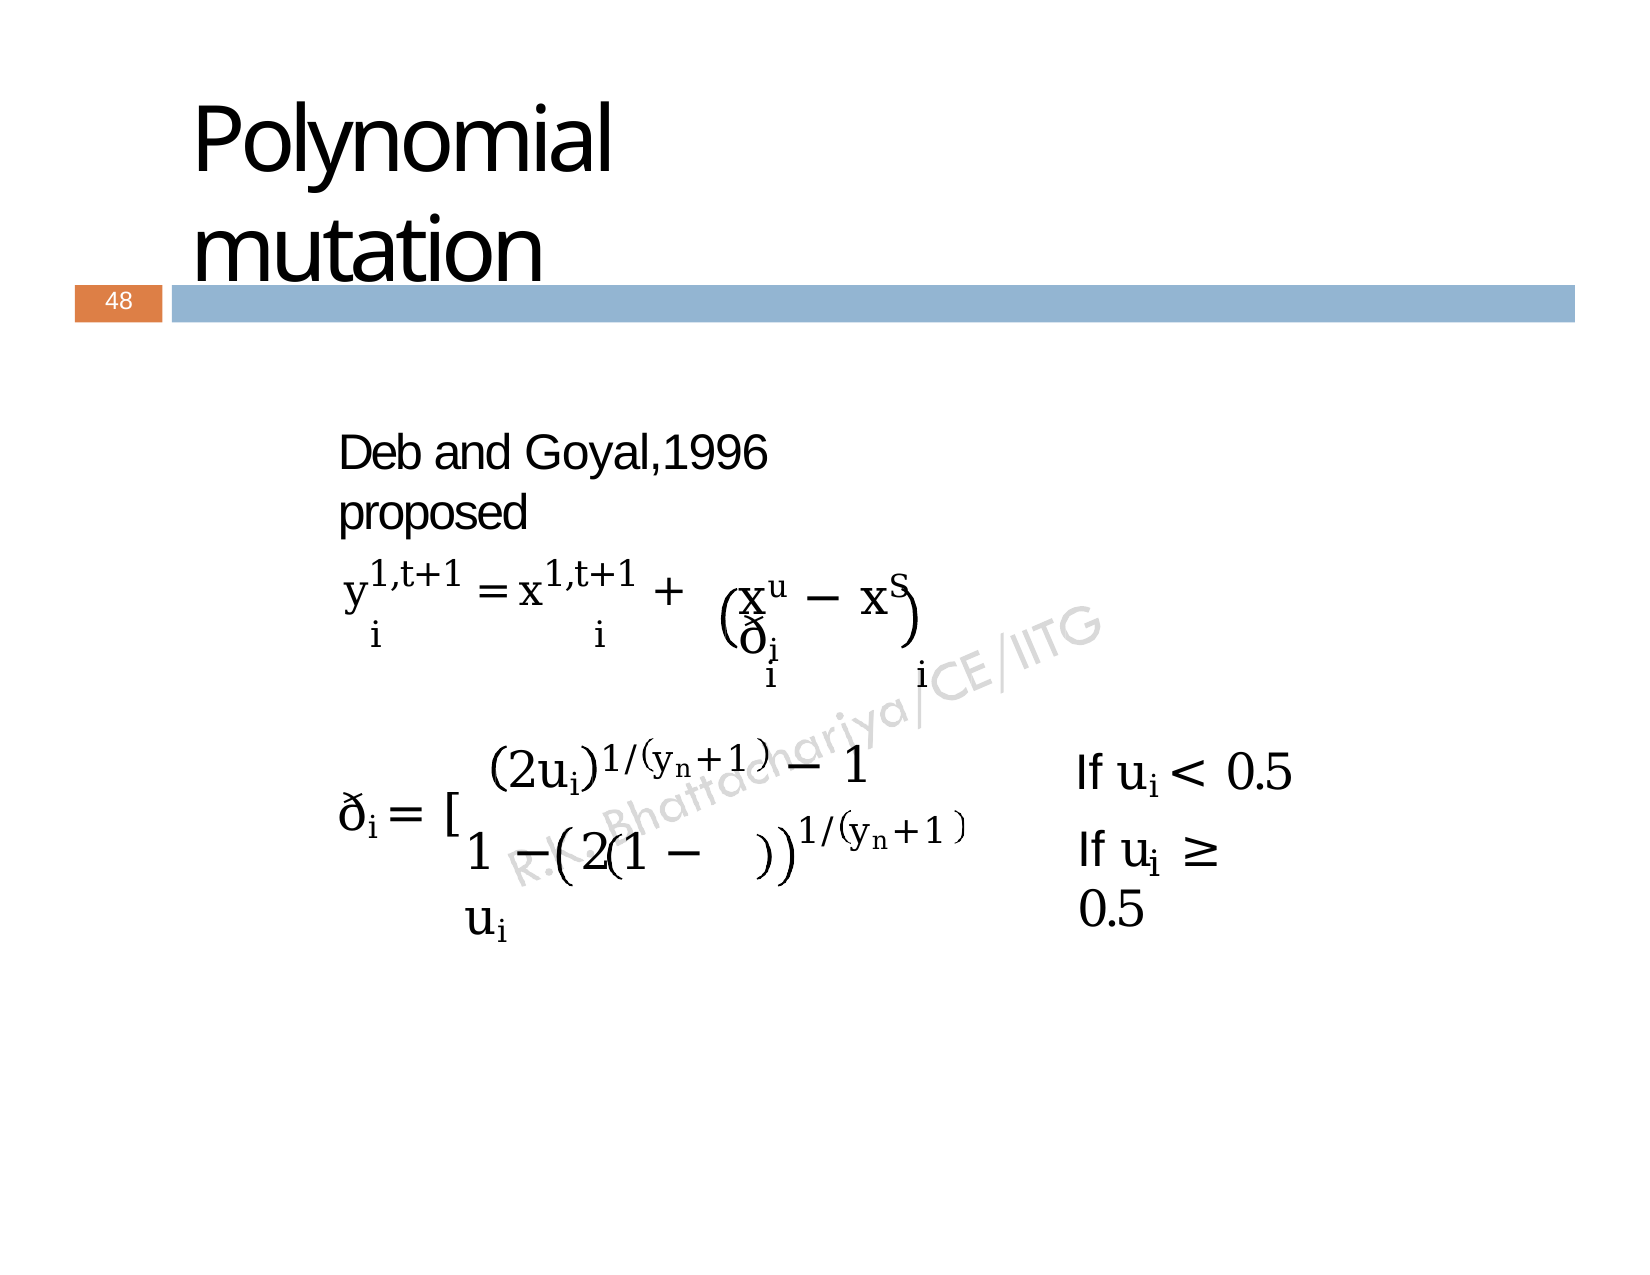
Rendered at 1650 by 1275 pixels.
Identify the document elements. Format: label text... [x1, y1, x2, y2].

text_box y1,t+1 = x1,t+1 + i i [335, 556, 714, 655]
text_box If u ≥ 0.5 [1074, 814, 1298, 937]
text_box Deb and Goyal,1996 proposed [335, 417, 977, 540]
text_box 2ui [501, 730, 507, 802]
text_box xu − xS ði i i [728, 580, 971, 587]
text_box [171, 285, 1575, 323]
text_box If ui < 0.5 [1101, 732, 1300, 804]
text_box [491, 747, 501, 790]
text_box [507, 587, 1101, 887]
text_box [74, 285, 163, 323]
text_box 1 − 2 1 − ui [458, 817, 760, 949]
text_box 48 [103, 282, 134, 315]
title Polynomial mutation [188, 77, 918, 300]
text_box ði = [ [331, 773, 472, 845]
